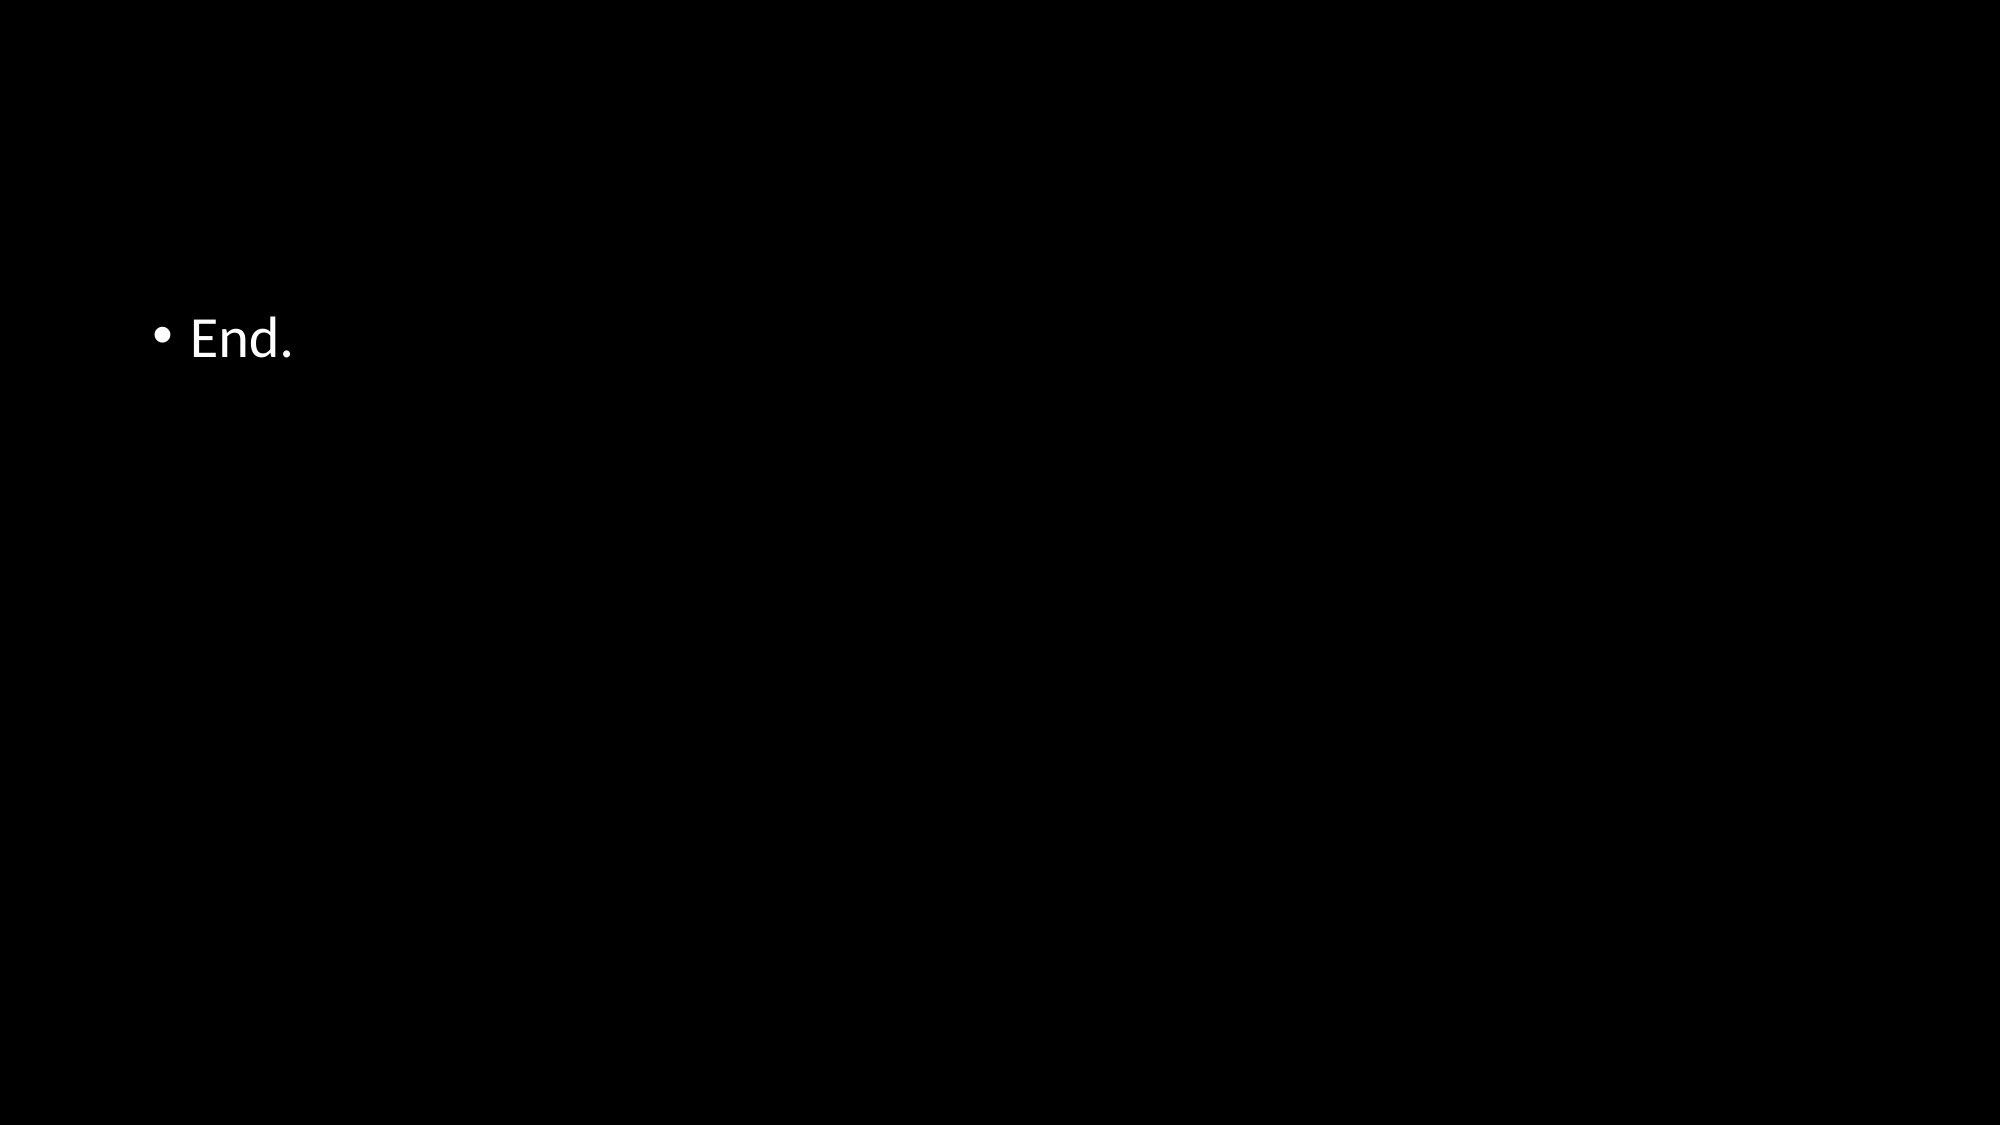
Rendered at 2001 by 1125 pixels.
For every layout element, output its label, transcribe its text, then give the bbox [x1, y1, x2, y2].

list End. [137, 299, 1863, 1014]
